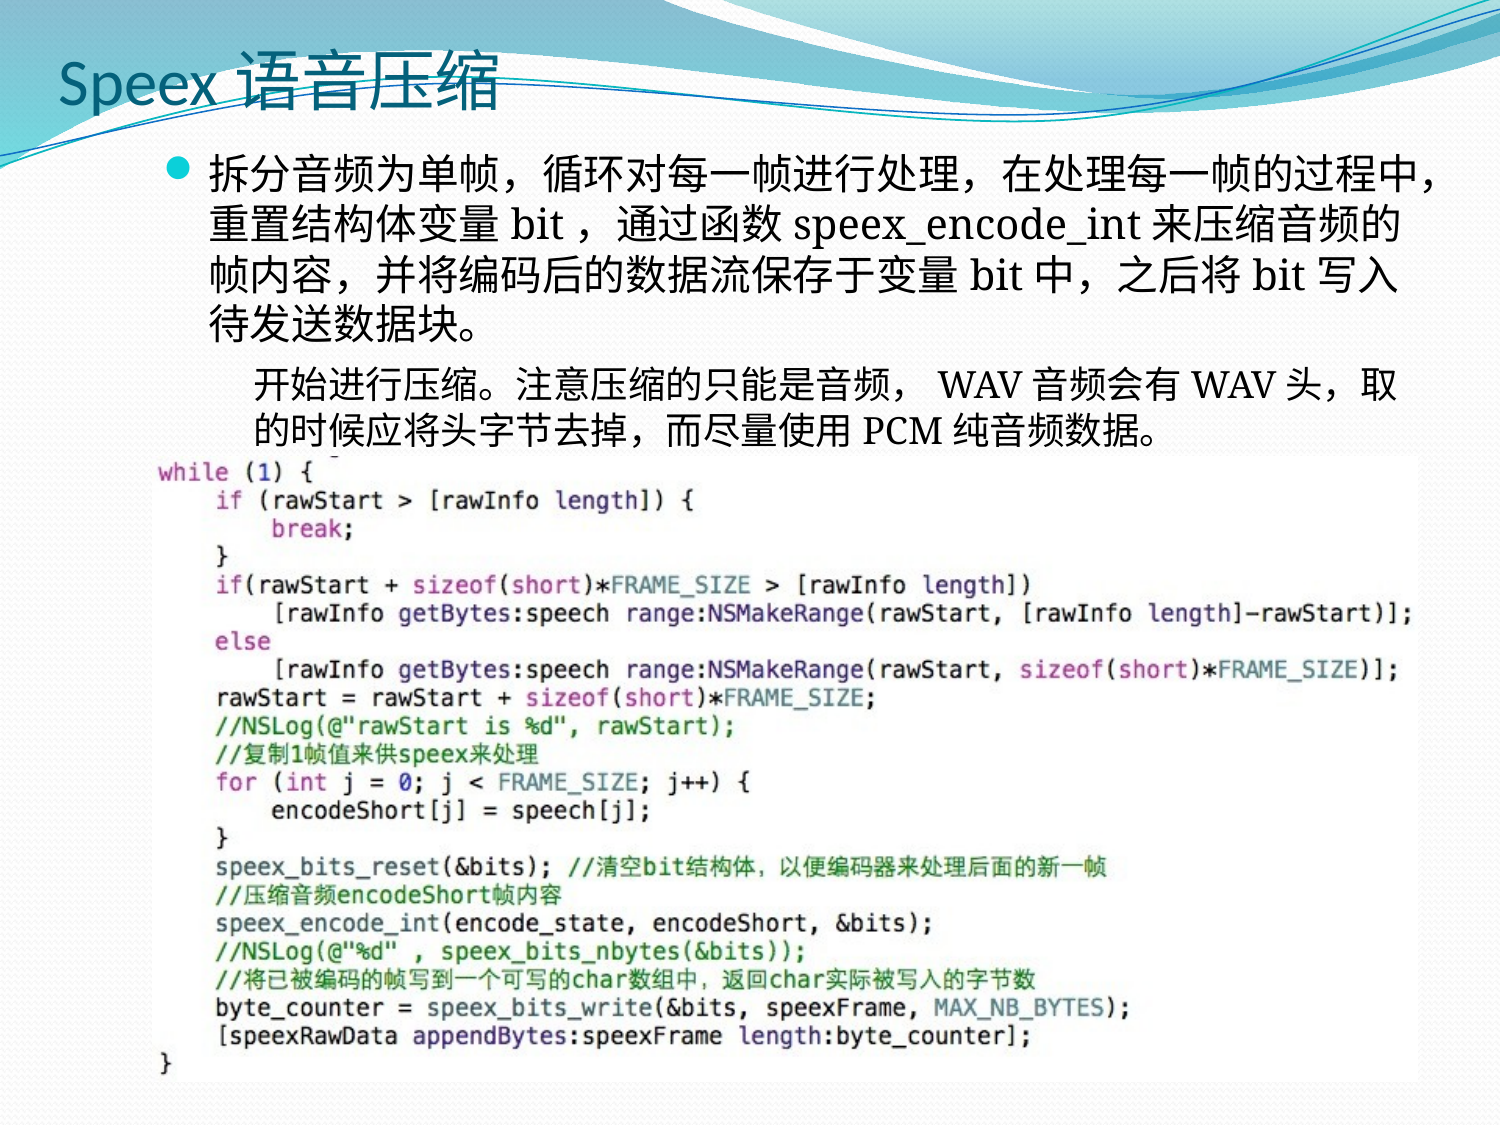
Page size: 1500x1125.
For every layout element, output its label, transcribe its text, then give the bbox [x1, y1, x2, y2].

list 拆分音频为单帧，循环对每一帧进行处理，在处理每一帧的过程中，重置结构体变量bit，通过函数speex_encode_int来压缩音频的帧内容，并将编码后的数据流保存于变量bit中，之后将bit写入待发送数据块。 开始进行压缩。注意压缩的只能是音频，WAV音频会有WAV头，取的时候应将头字节去掉，而尽量使用PCM纯音频数据。 [58, 140, 1442, 1079]
title Speex语音压缩 [58, 23, 1442, 119]
picture [152, 456, 1419, 1083]
